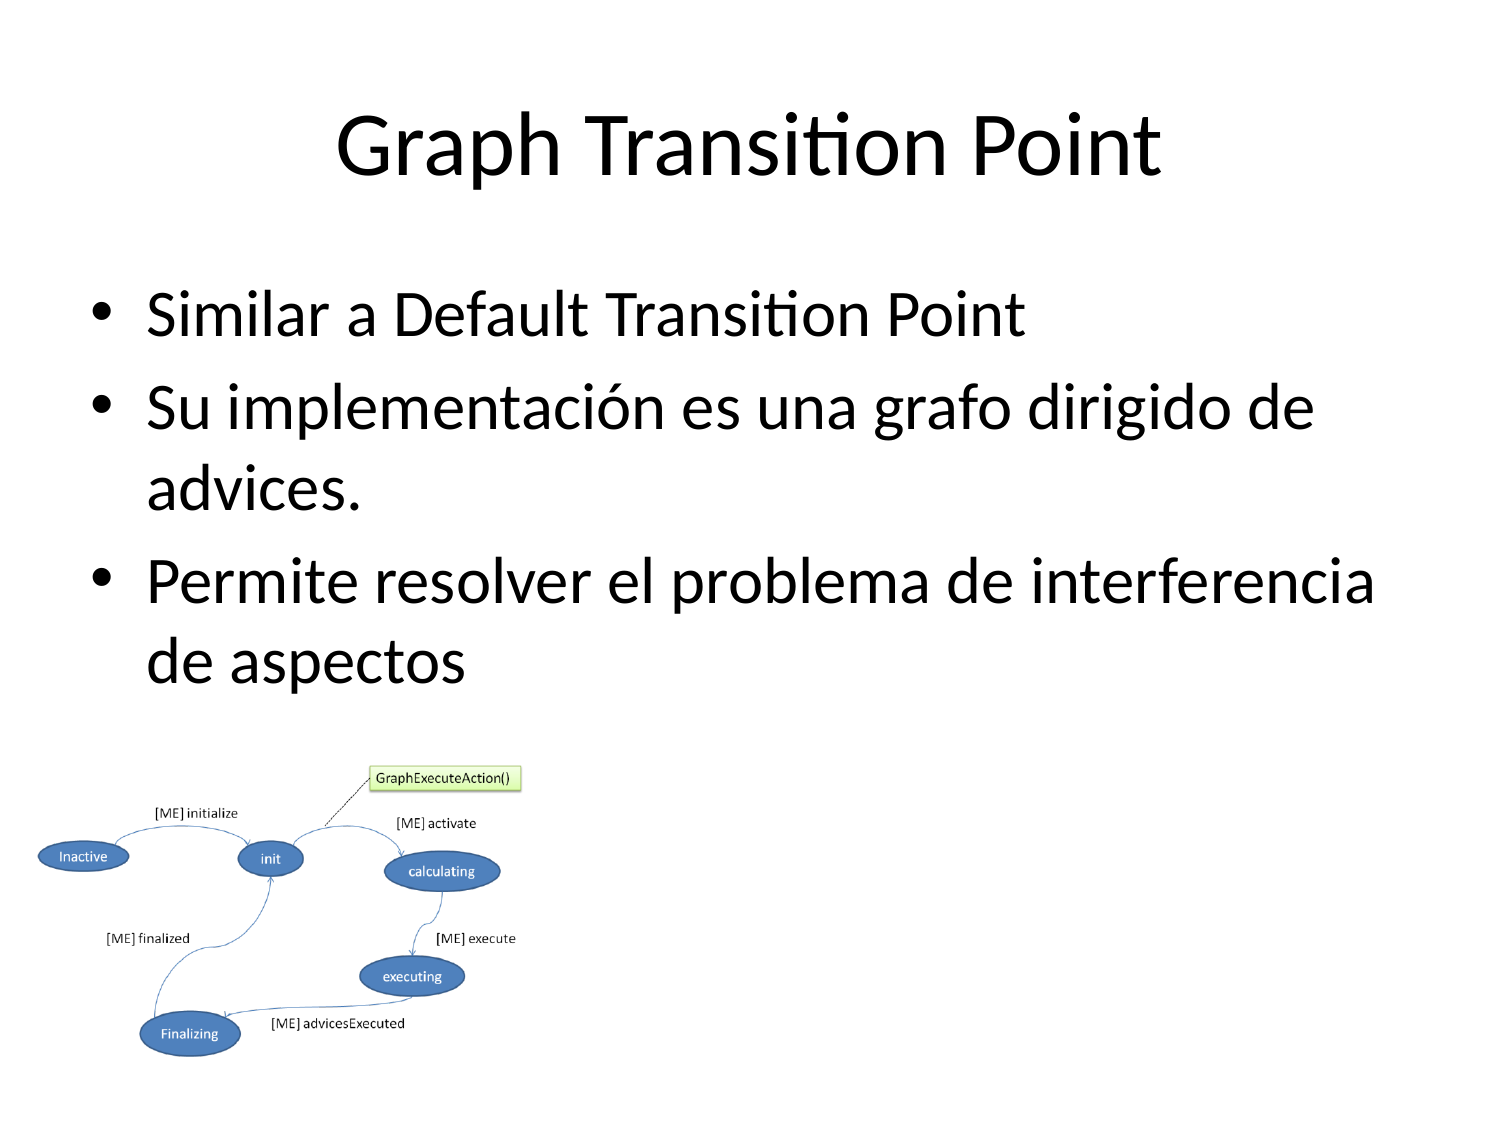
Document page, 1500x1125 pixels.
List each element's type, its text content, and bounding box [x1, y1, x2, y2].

picture [37, 762, 526, 1057]
title Graph Transition Point [75, 45, 1425, 233]
list Similar a Default Transition Point Su implementación es una grafo dirigido de advices. Permite resolver el problema de interferencia de aspectos [75, 262, 1425, 1005]
